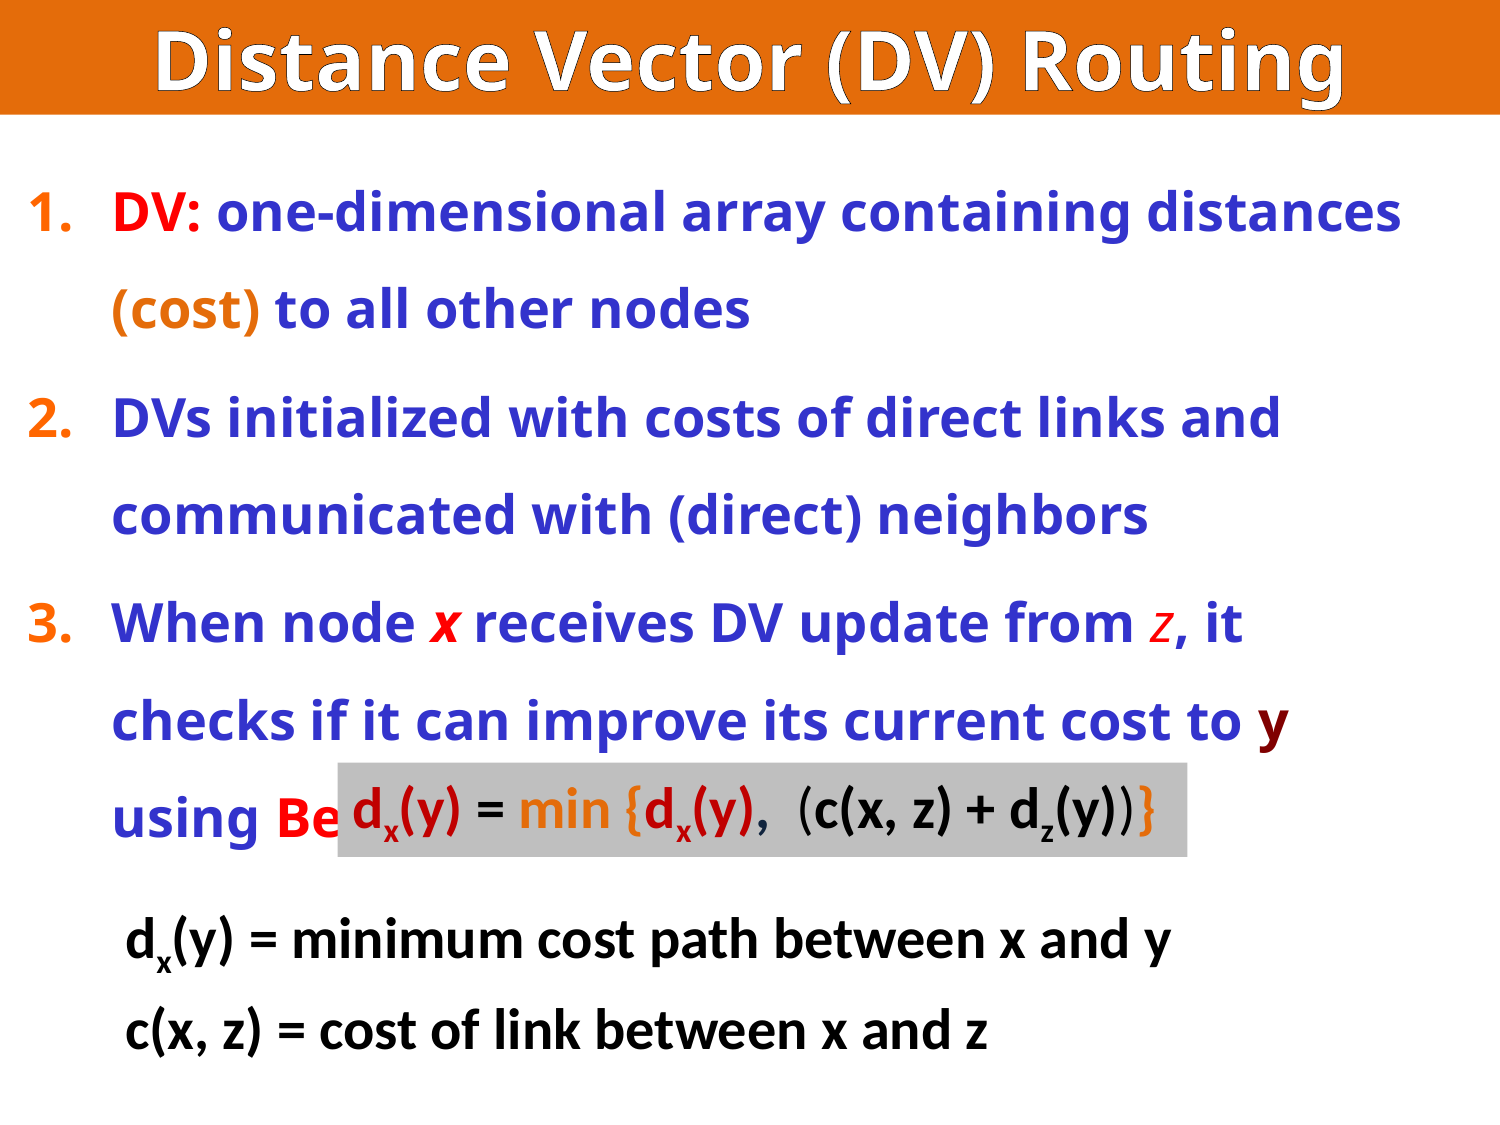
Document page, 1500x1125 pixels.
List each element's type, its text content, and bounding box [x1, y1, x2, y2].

text_box Distance Vector (DV) Routing [0, 0, 1500, 115]
text_box DV: one-dimensional array containing distances (cost) to all other nodes DVs initialized with costs of direct links and communicated with (direct) neighbors When node x receives DV update from z, it checks if it can improve its current cost to y using Bellman-Ford equation dx(y) = minimum cost path between x and y c(x, z) = cost of link between x and z [12, 137, 1450, 744]
text_box dx(y) = min {dx(y), (c(x, z) + dz(y))} [337, 762, 1188, 857]
